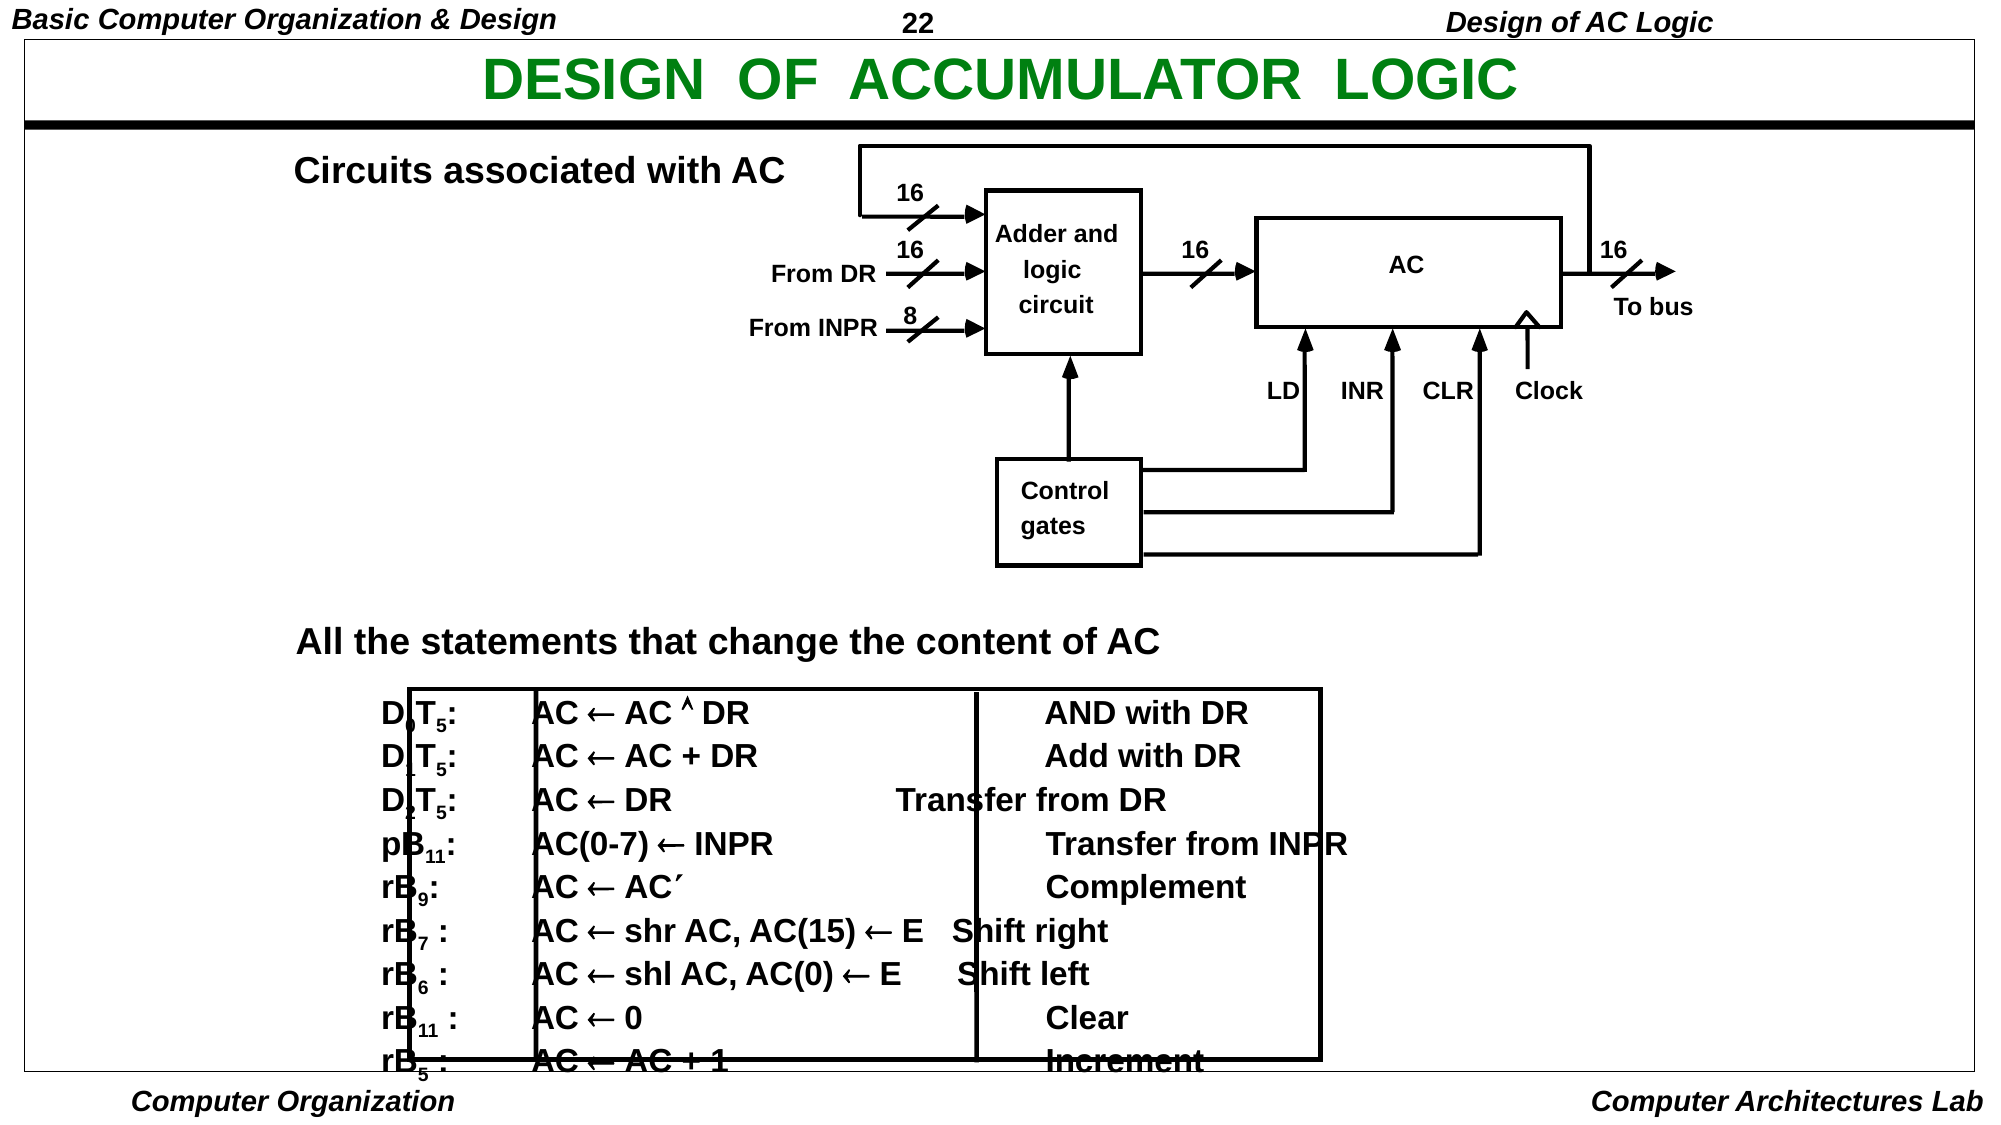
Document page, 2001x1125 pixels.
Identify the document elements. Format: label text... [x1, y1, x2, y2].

text_box D0T5: AC  AC  DR AND with DR D1T5: AC  AC + DR Add with DR D2T5: AC  DR Transfer from DR pB11: AC(0-7)  INPR Transfer from INPR rB9: AC  AC Complement rB7 : AC  shr AC, AC(15)  E Shift right rB6 : AC  shl AC, AC(0)  E Shift left rB11 : AC  0 Clear rB5 : AC  AC + 1 Increment [366, 683, 1364, 1091]
text_box Design of AC Logic [1430, 0, 1729, 46]
text_box [536, 689, 1321, 1060]
text_box [409, 689, 535, 1060]
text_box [733, 145, 1711, 566]
text_box Circuits associated with AC [283, 149, 728, 196]
text_box All the statements that change the content of AC [285, 618, 1172, 668]
title DESIGN OF ACCUMULATOR LOGIC [467, 46, 1535, 117]
